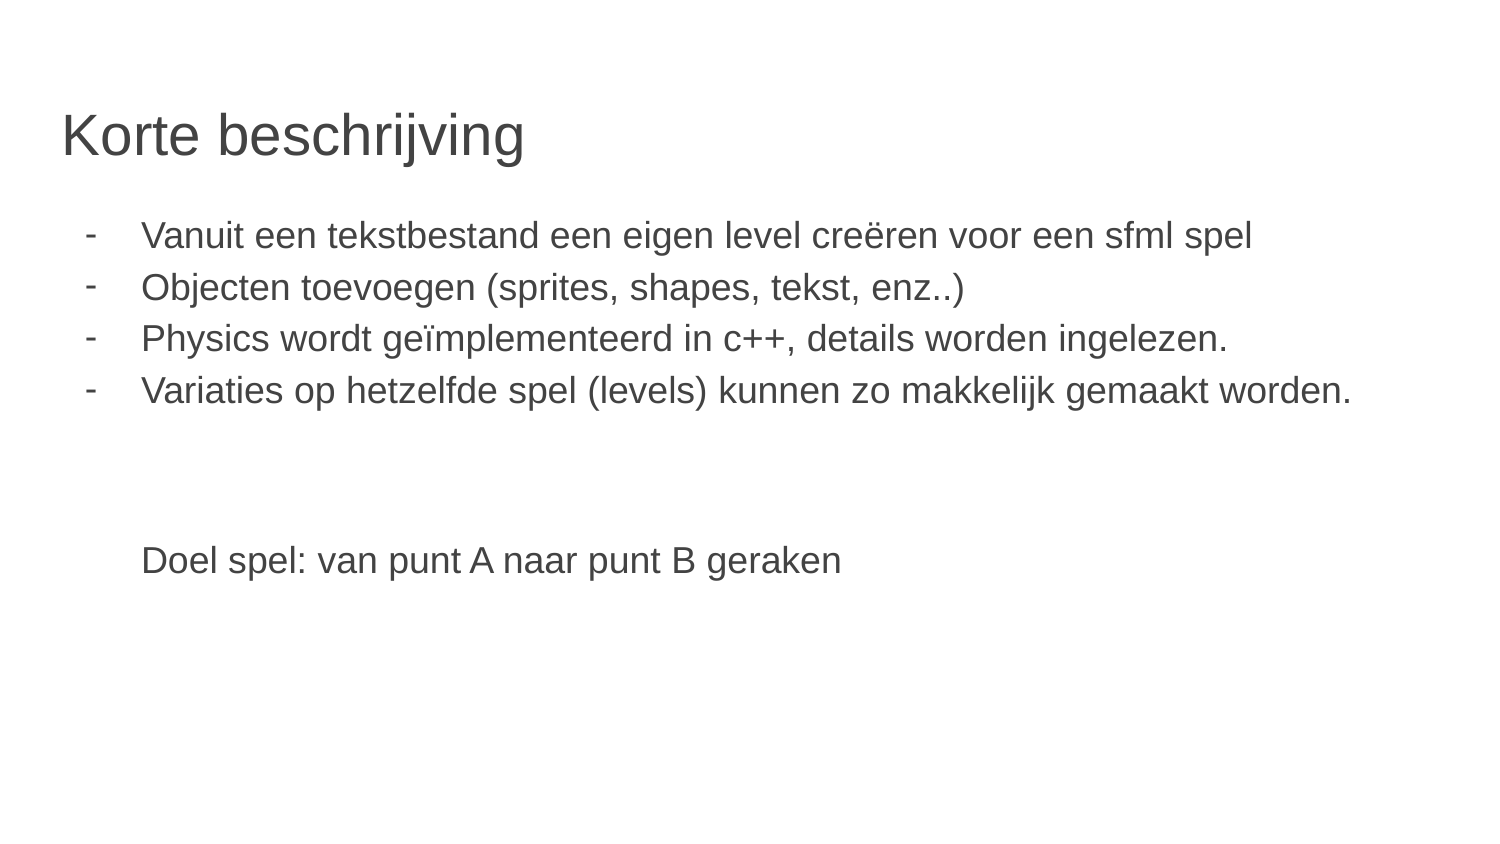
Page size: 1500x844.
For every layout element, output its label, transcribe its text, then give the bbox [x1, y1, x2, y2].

list Vanuit een tekstbestand een eigen level creëren voor een sfml spel Objecten toevoegen (sprites, shapes, tekst, enz..) Physics wordt geïmplementeerd in c++, details worden ingelezen. Variaties op hetzelfde spel (levels) kunnen zo makkelijk gemaakt worden. Doel spel: van punt A naar punt B geraken [51, 189, 1449, 750]
title Korte beschrijving [46, 81, 1445, 176]
